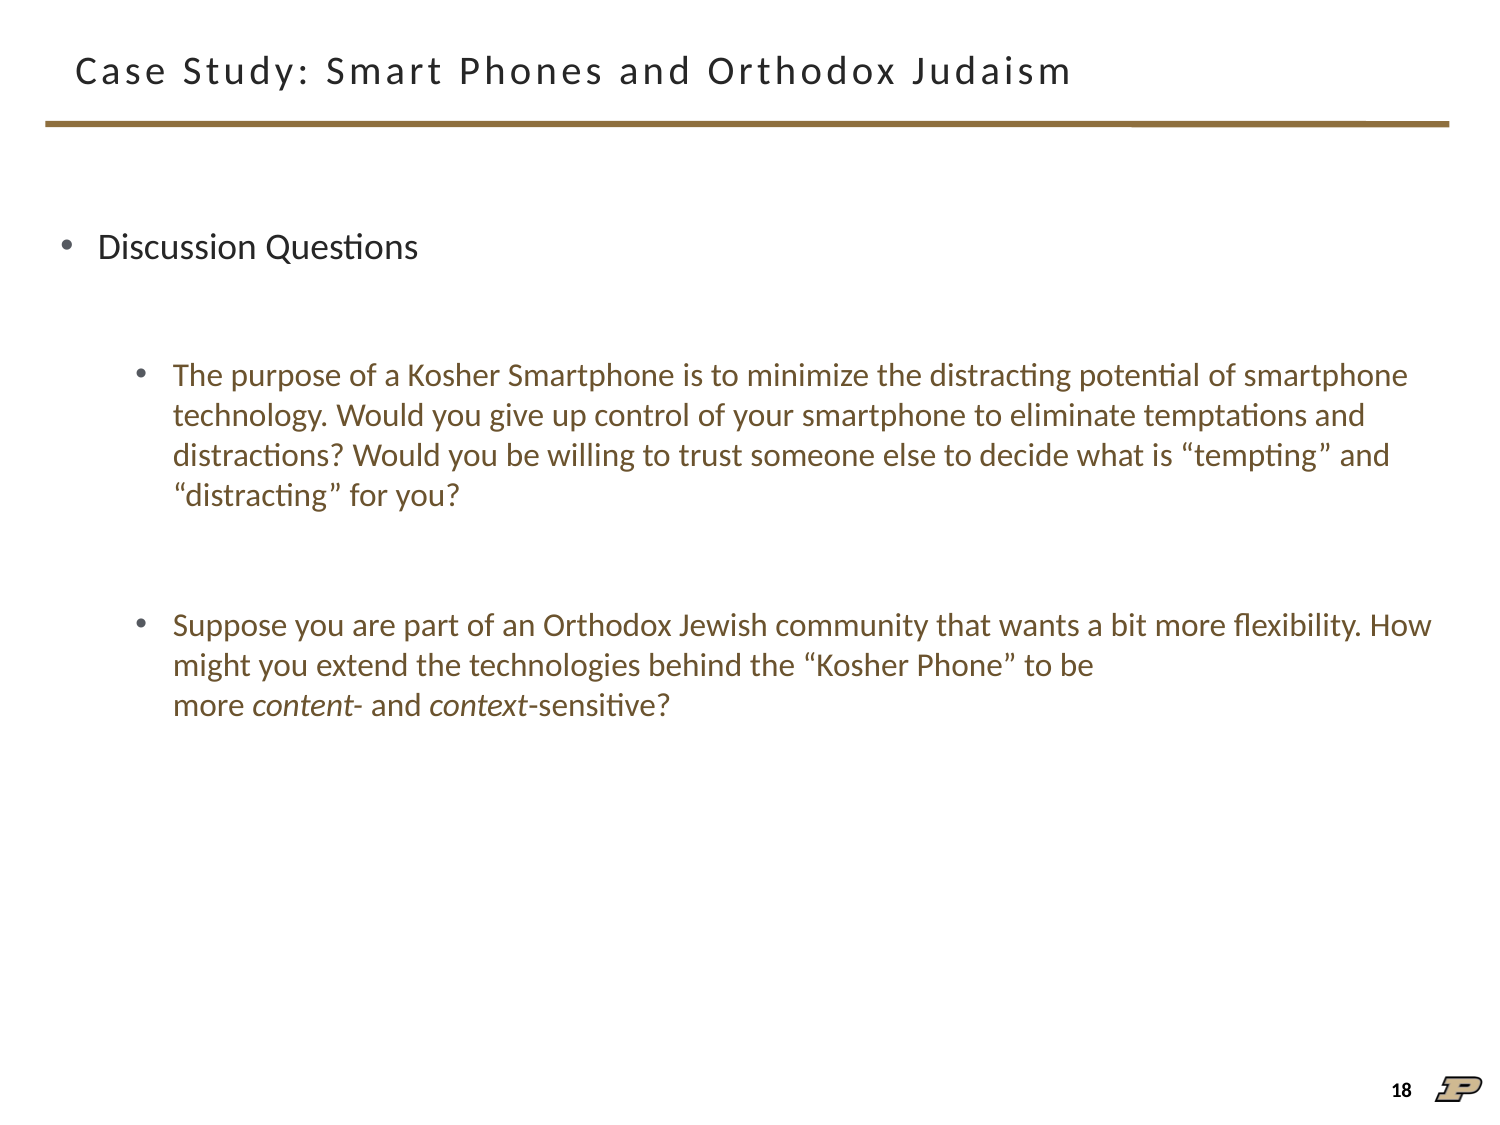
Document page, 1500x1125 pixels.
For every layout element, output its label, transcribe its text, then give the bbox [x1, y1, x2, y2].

picture [1434, 1076, 1483, 1102]
slide_number 18 [1371, 1059, 1432, 1120]
title Case Study: Smart Phones and Orthodox Judaism [43, 17, 1368, 127]
list Discussion Questions The purpose of a Kosher Smartphone is to minimize the distracting potential of smartphone technology. Would you give up control of your smartphone to eliminate temptations and distractions? Would you be willing to trust someone else to decide what is “tempting” and “distracting” for you? Suppose you are part of an Orthodox Jewish community that wants a bit more flexibility. How might you extend the technologies behind the “Kosher Phone” to be more content- and context-sensitive? [45, 214, 1450, 1062]
